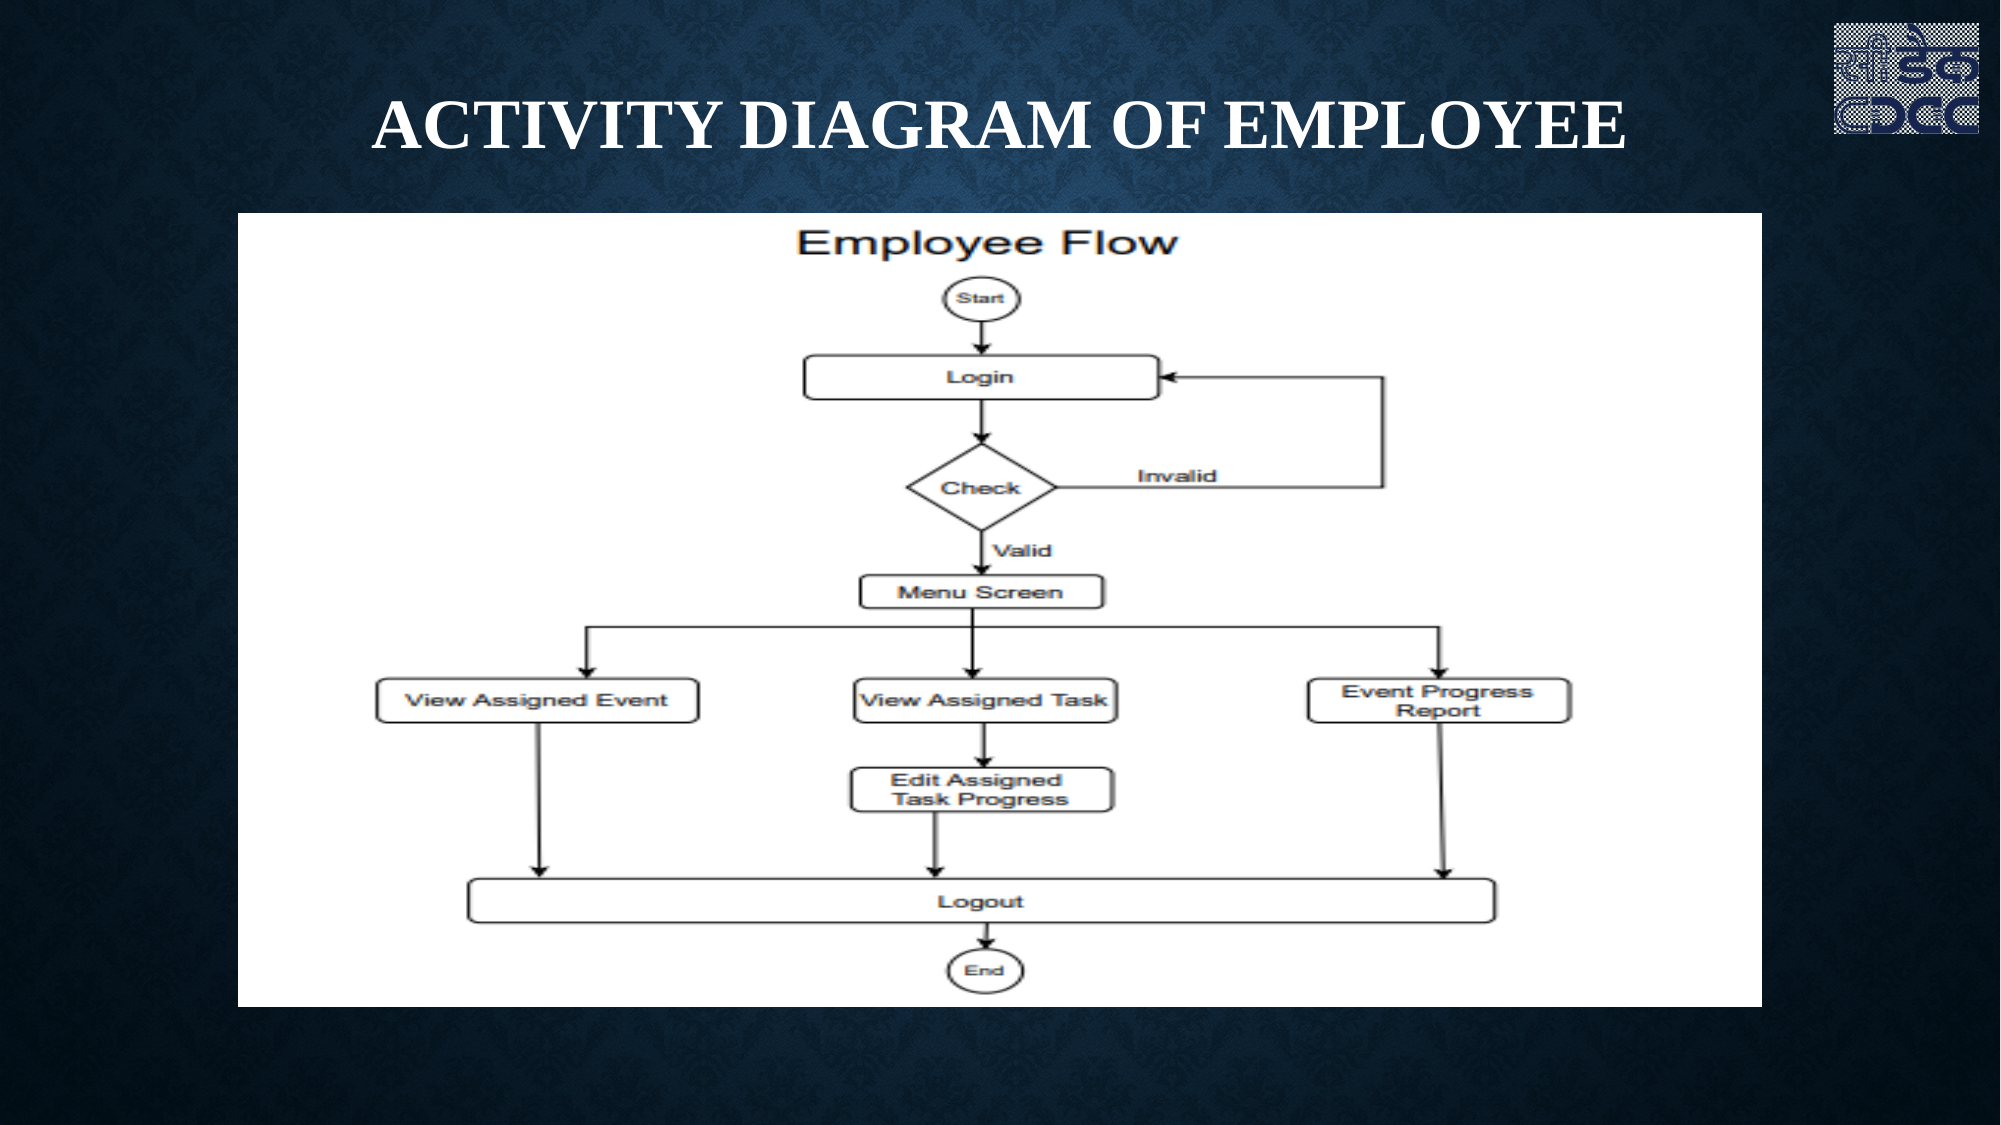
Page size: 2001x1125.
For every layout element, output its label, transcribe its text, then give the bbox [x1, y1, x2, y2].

title Activity Diagram Of Employee [137, 52, 1863, 199]
picture [1833, 22, 1979, 134]
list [237, 212, 1763, 1007]
